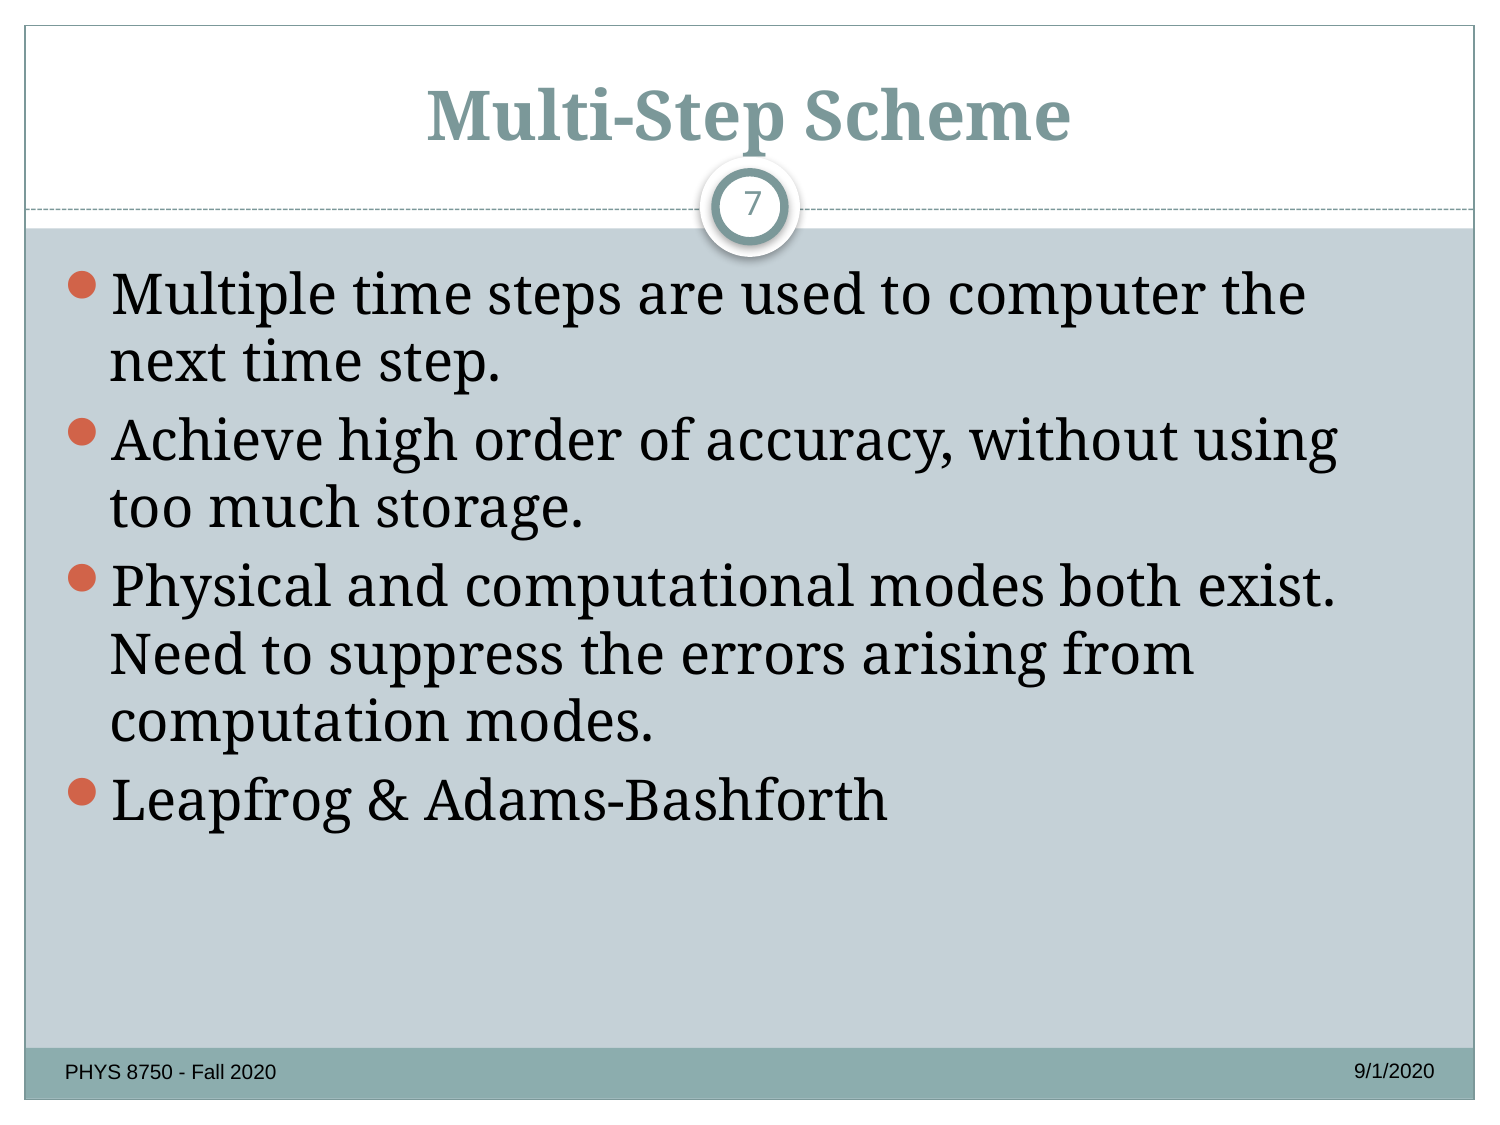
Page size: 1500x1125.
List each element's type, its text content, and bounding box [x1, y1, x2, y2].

footer PHYS 8750 - Fall 2020 [50, 1051, 638, 1112]
slide_number 7 [715, 168, 791, 241]
list Multiple time steps are used to computer the next time step. Achieve high order of accuracy, without using too much storage. Physical and computational modes both exist. Need to suppress the errors arising from computation modes. Leapfrog & Adams-Bashforth [49, 250, 1445, 1001]
title Multi-Step Scheme [49, 37, 1450, 162]
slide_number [950, 1050, 1450, 1111]
